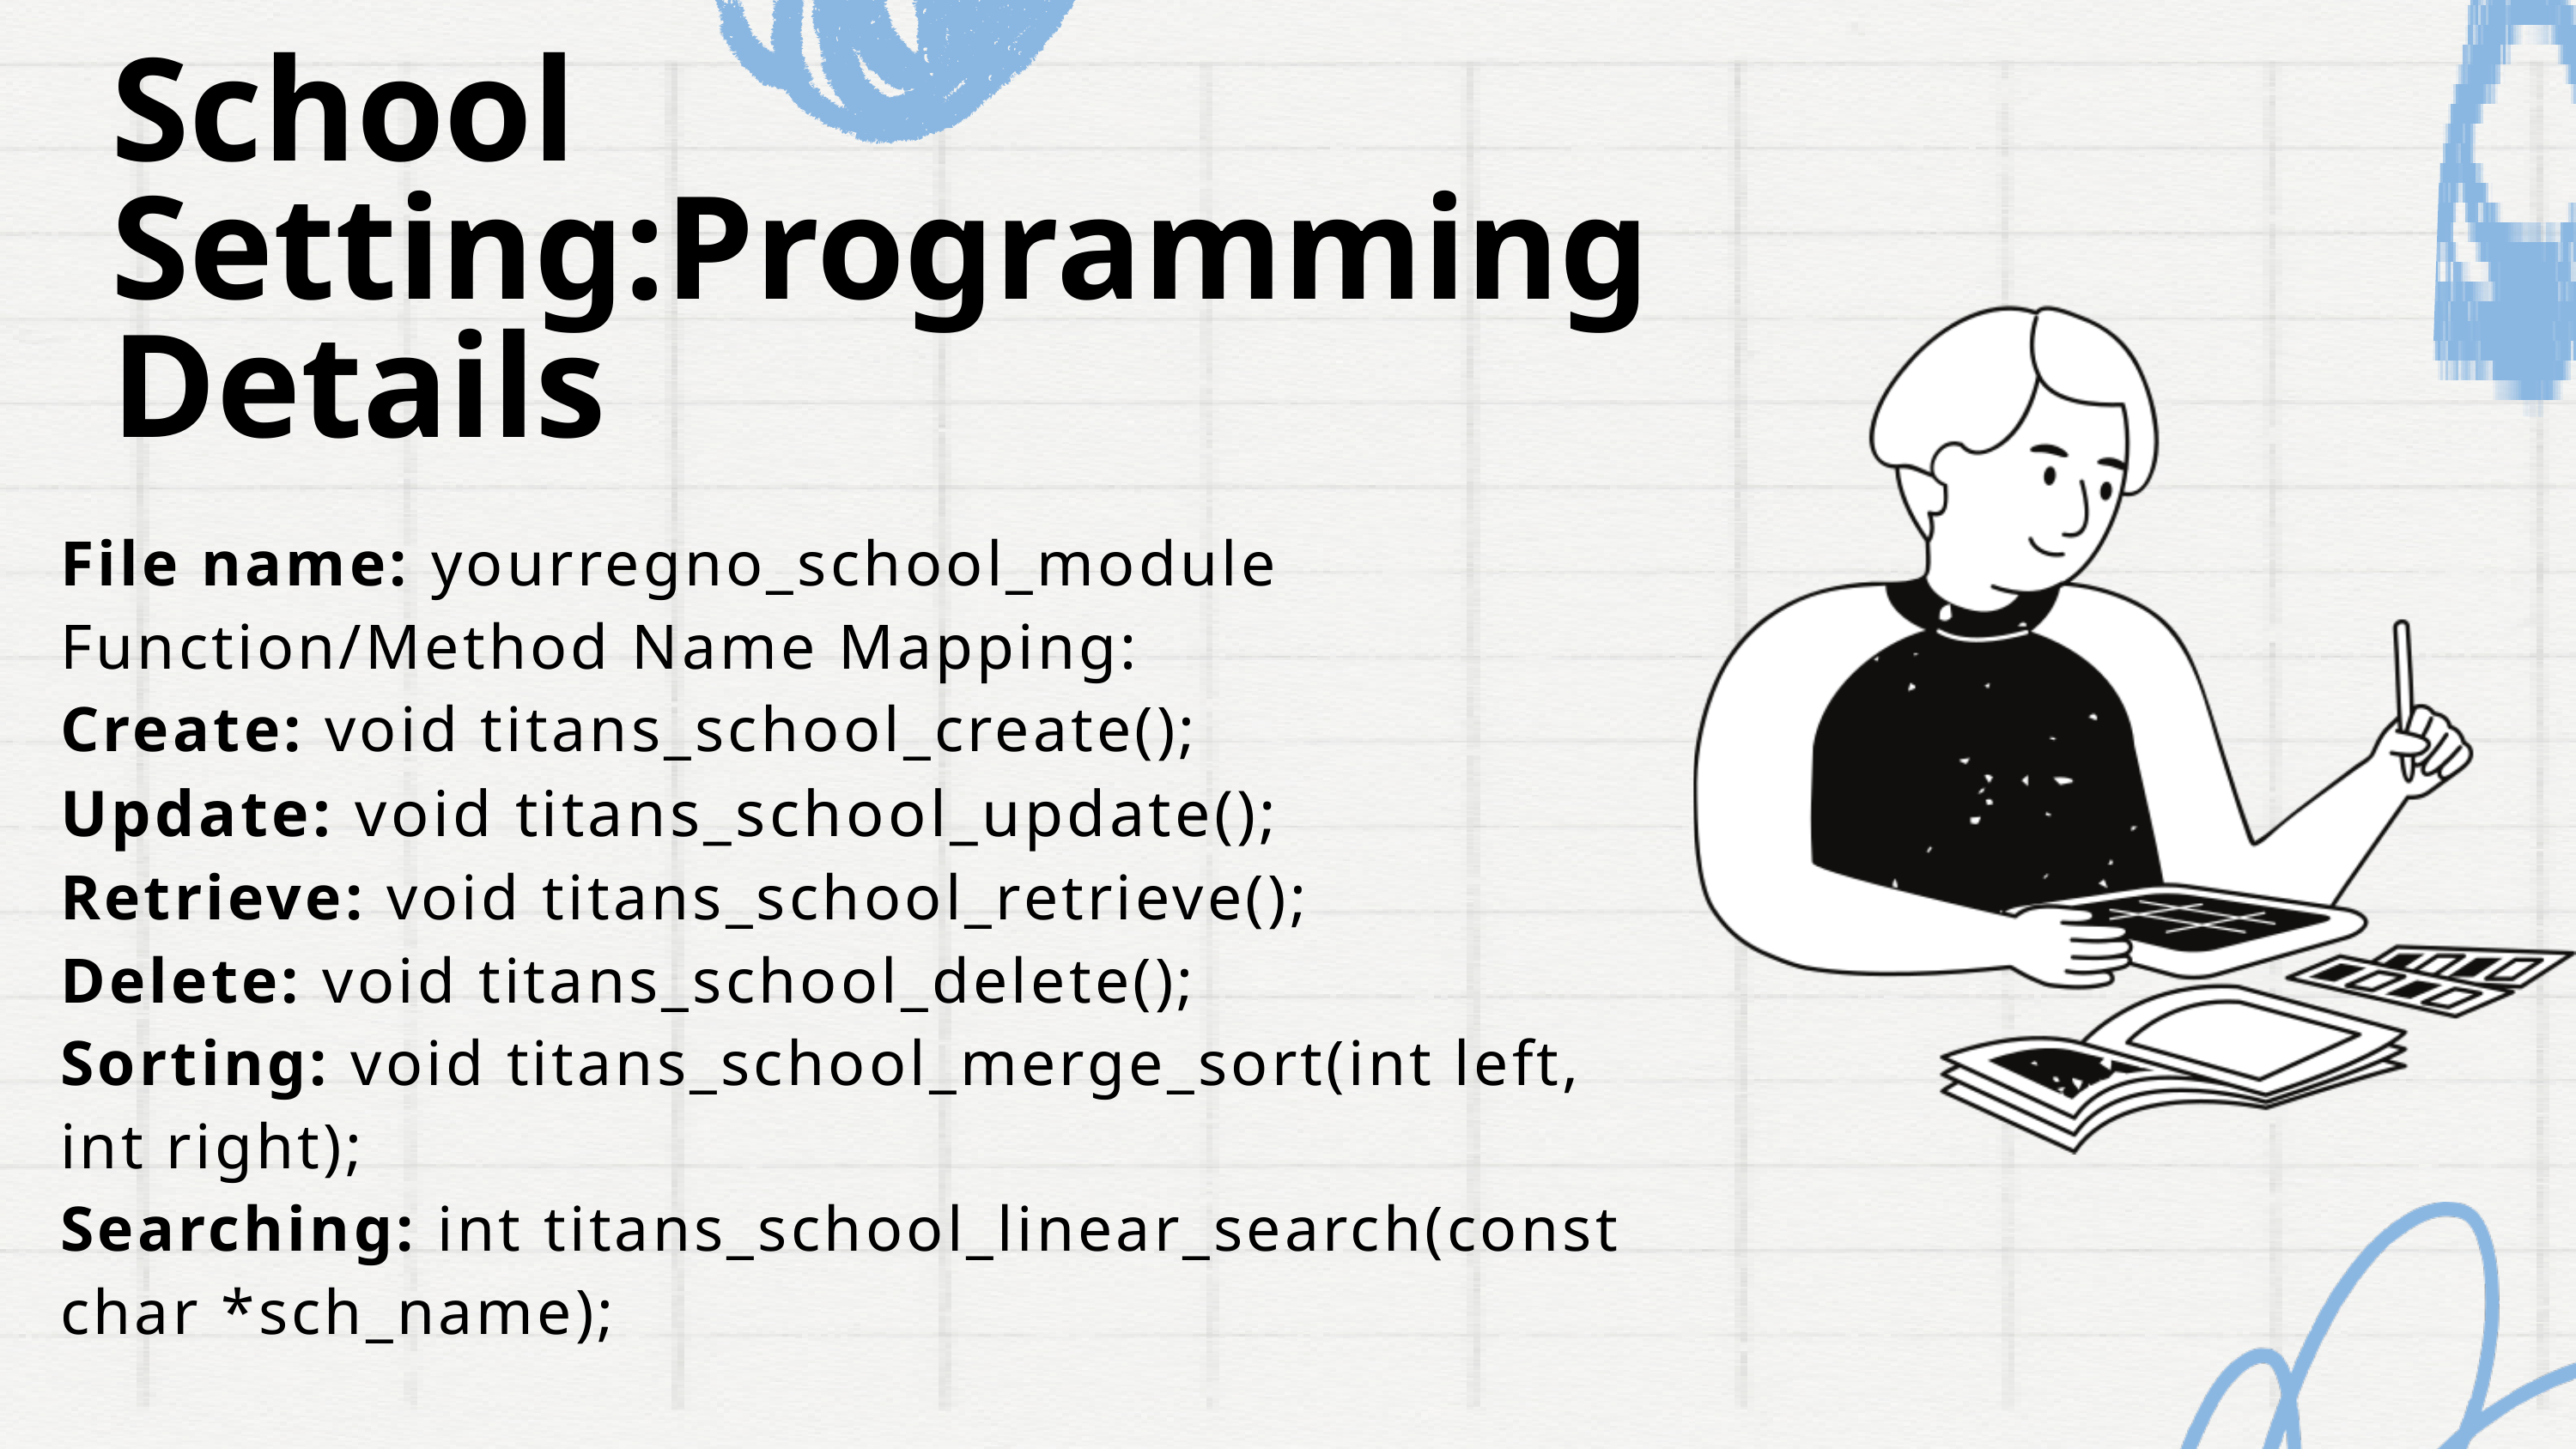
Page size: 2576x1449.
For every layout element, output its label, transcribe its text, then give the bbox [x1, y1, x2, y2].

text_box File name: yourregno_school_module Function/Method Name Mapping: Create: void titans_school_create(); Update: void titans_school_update(); Retrieve: void titans_school_retrieve(); Delete: void titans_school_delete(); Sorting: void titans_school_merge_sort(int left, int right); Searching: int titans_school_linear_search(const char *sch_name); [60, 515, 1656, 1429]
text_box [2162, 1202, 2576, 1449]
text_box [1693, 294, 2576, 1155]
text_box School Setting:Programming Details [111, 51, 1843, 466]
text_box [0, 0, 2576, 1449]
text_box [704, 0, 1113, 145]
text_box [2431, 0, 2576, 419]
